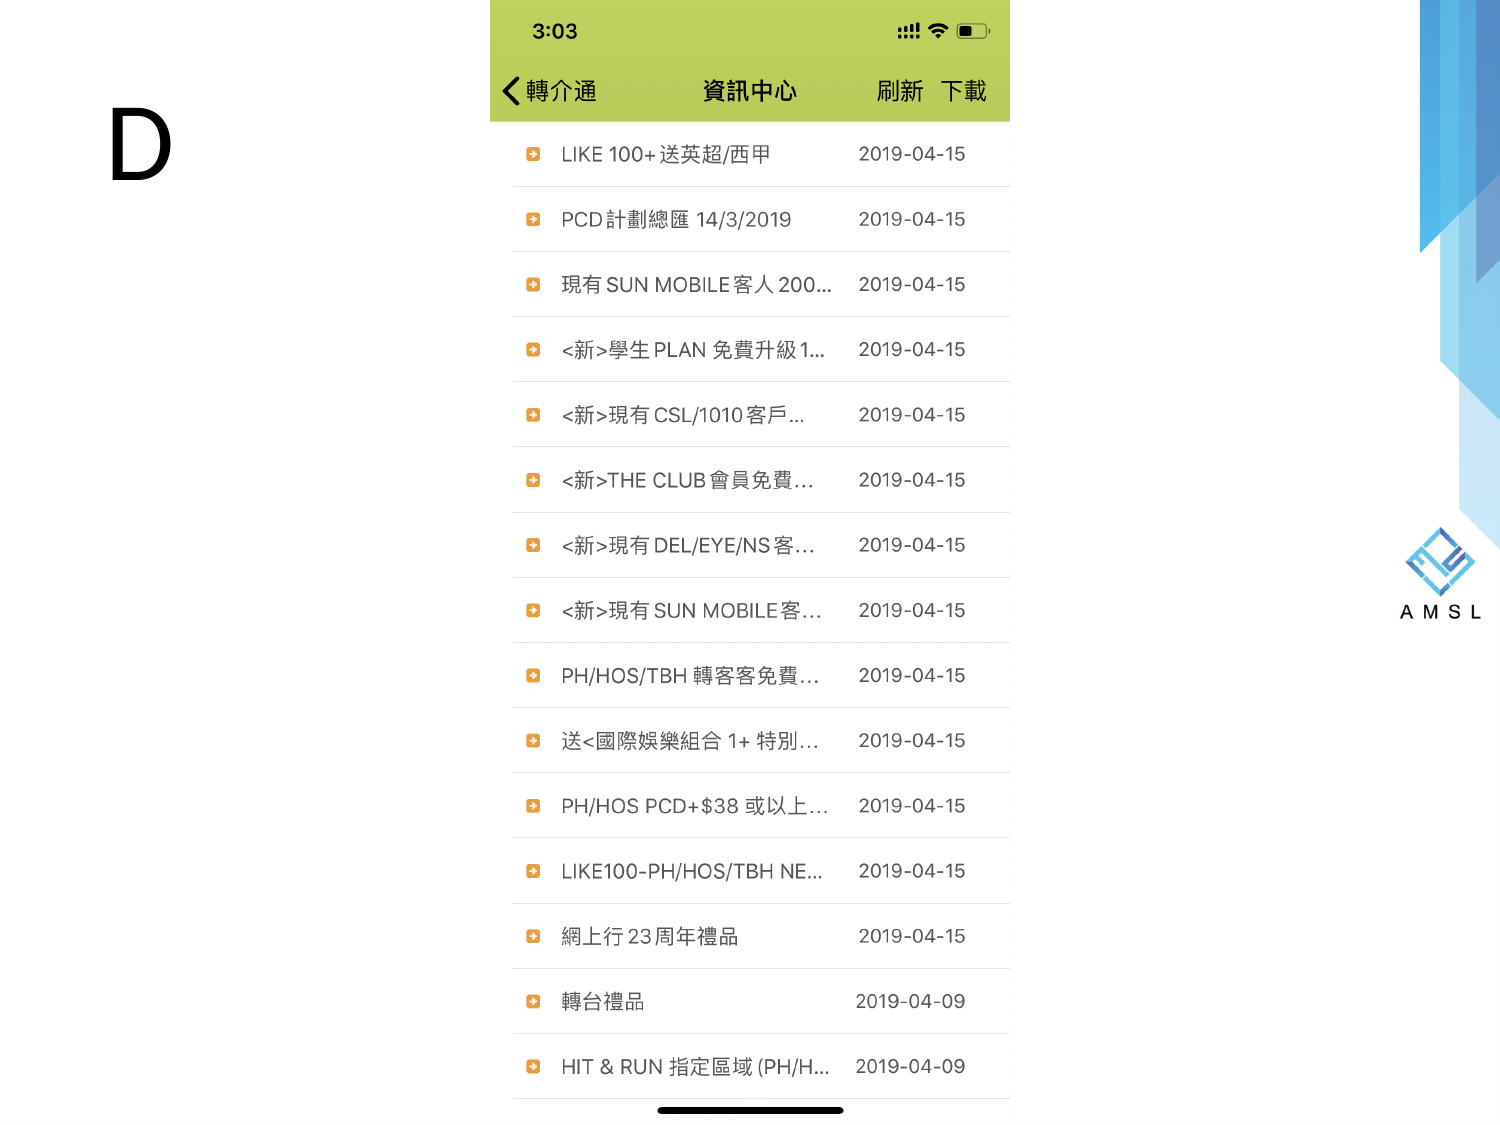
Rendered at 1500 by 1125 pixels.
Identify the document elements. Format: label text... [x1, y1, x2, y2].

picture [0, 0, 1500, 1125]
text_box D [89, 60, 190, 211]
